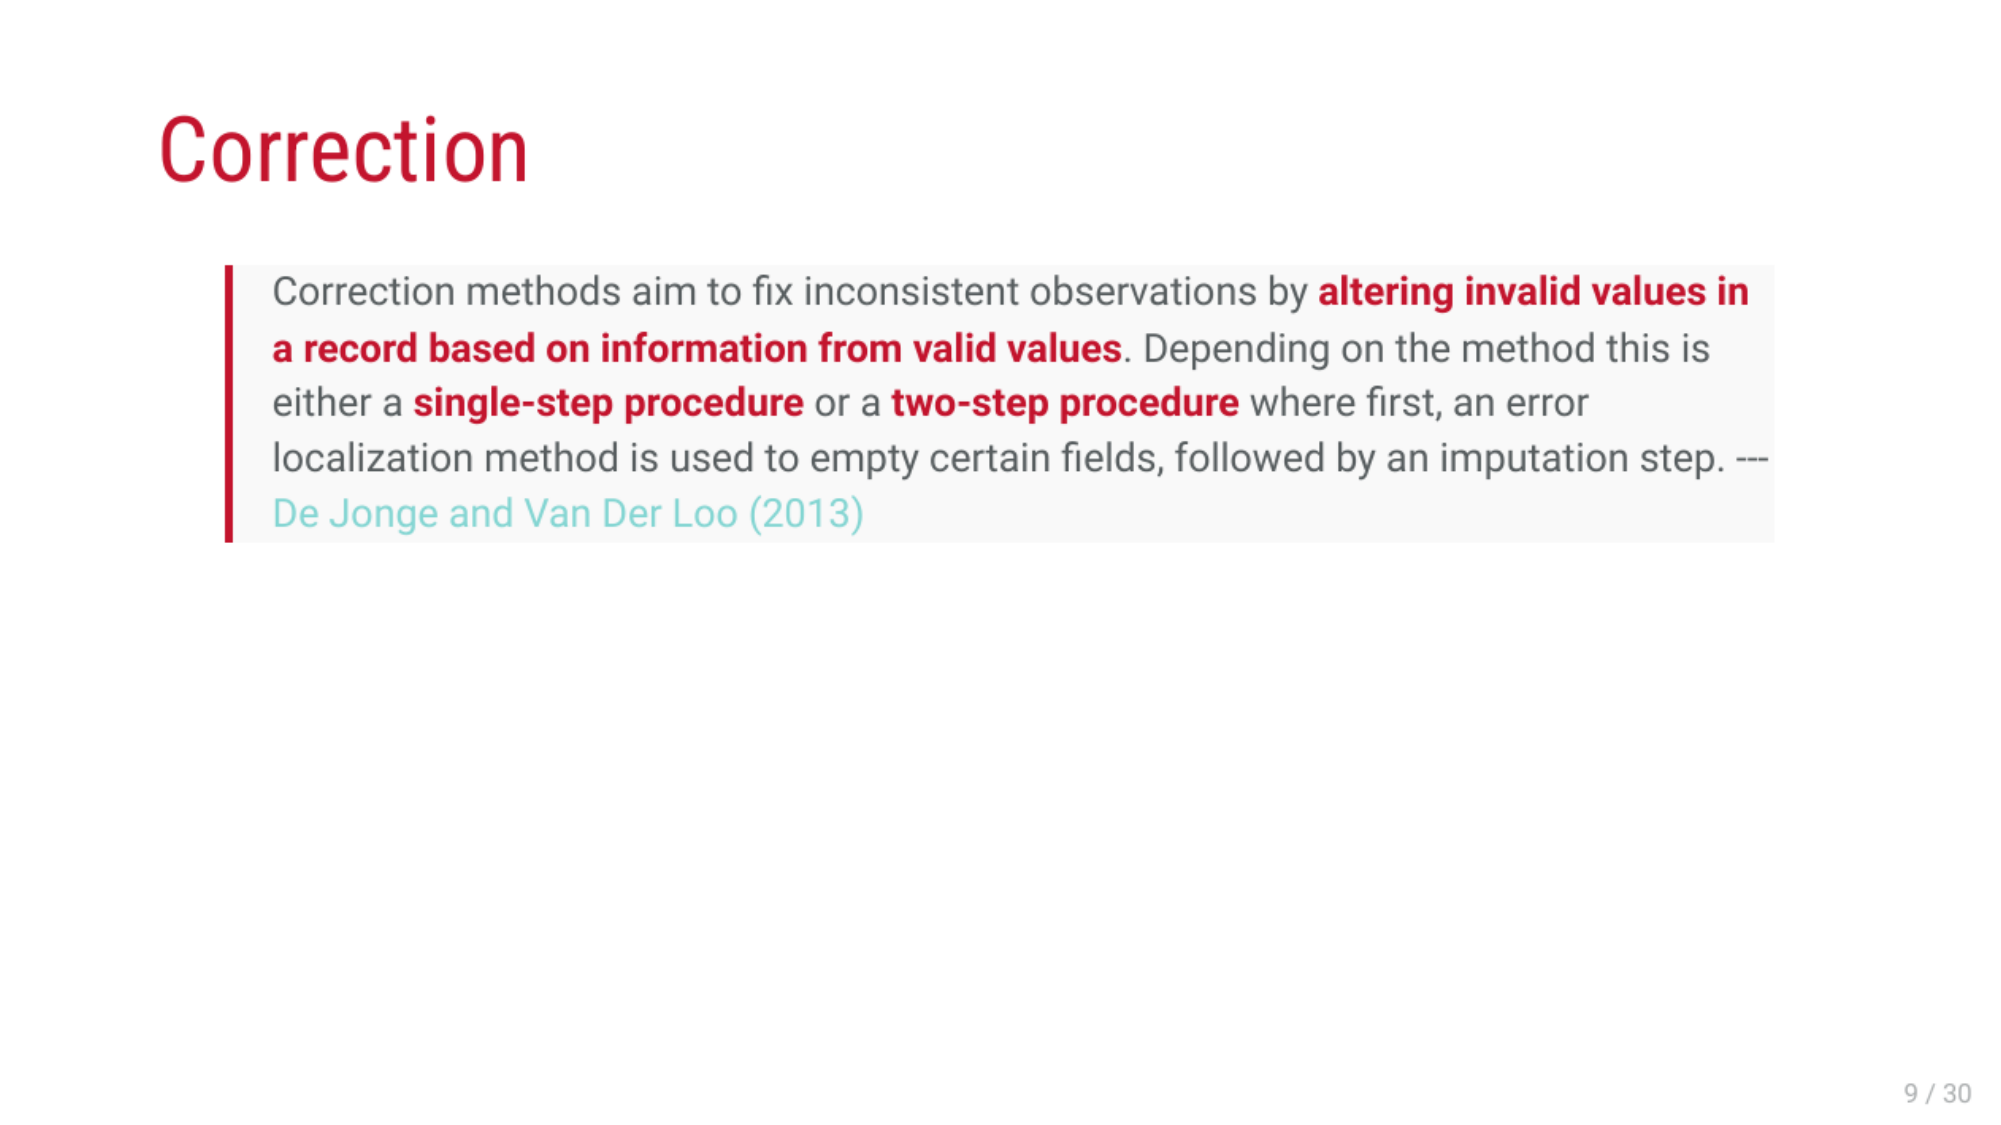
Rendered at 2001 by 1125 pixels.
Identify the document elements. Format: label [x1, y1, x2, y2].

list [0, 0, 2000, 1125]
